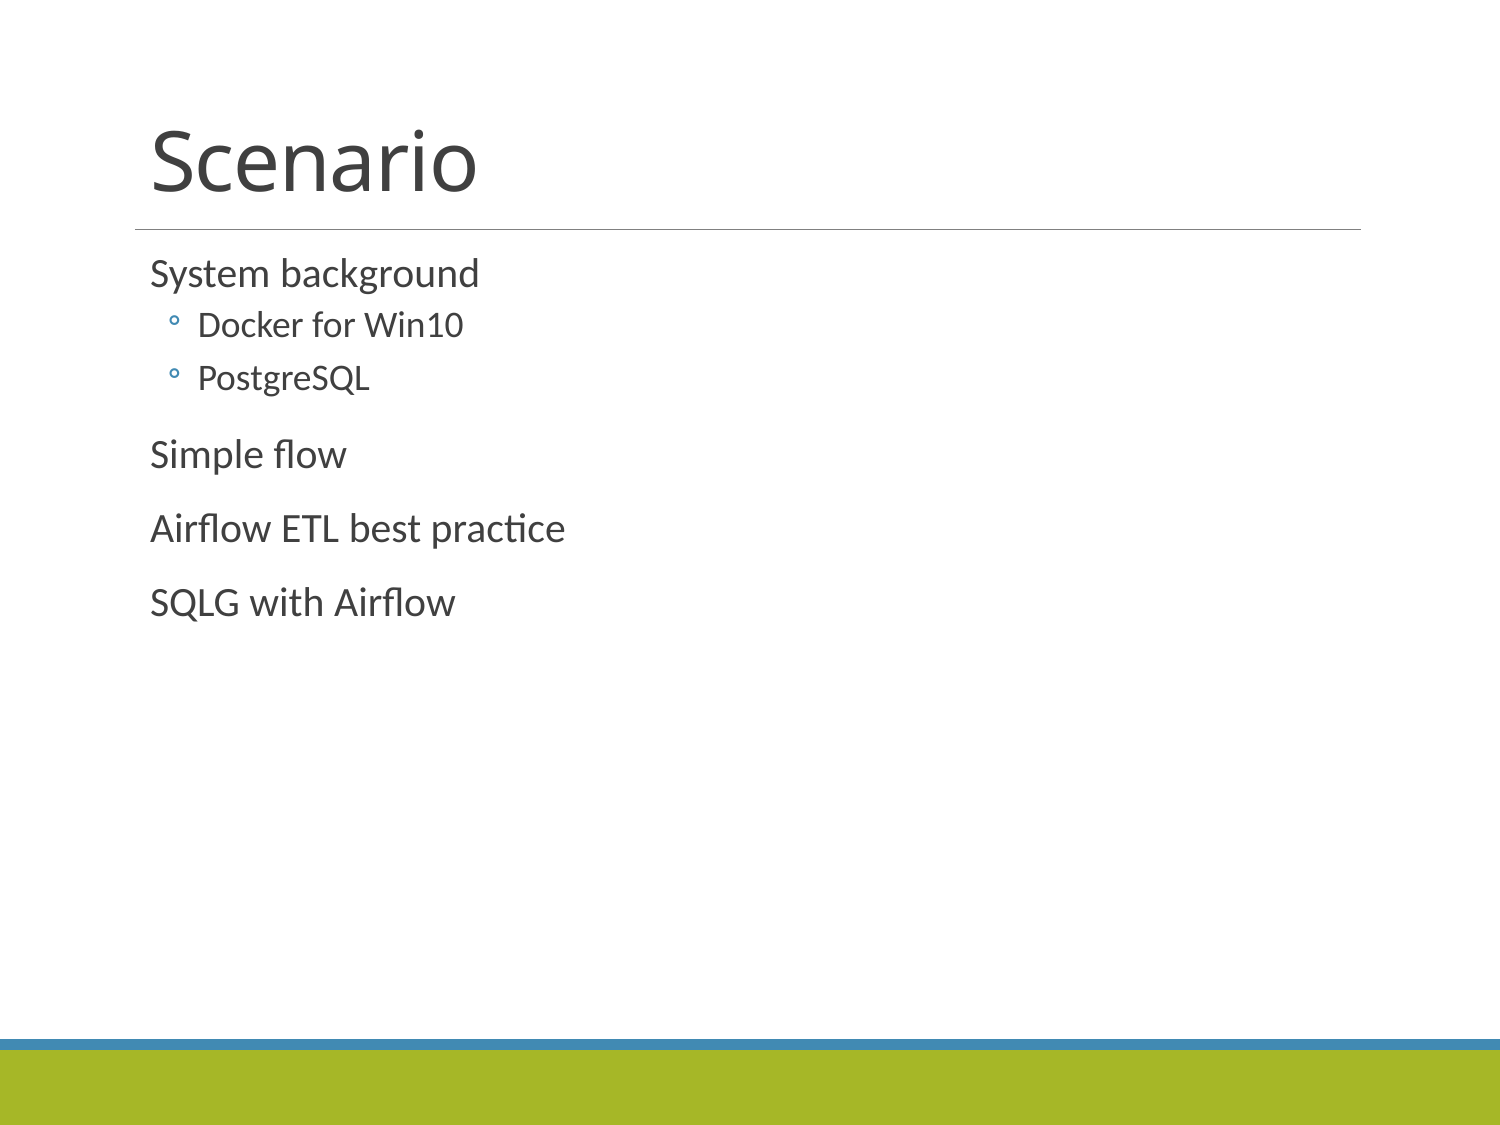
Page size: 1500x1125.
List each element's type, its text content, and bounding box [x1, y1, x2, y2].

title Scenario [135, 47, 1373, 216]
list System background Docker for Win10 PostgreSQL Simple flow Airflow ETL best practice SQLG with Airflow [135, 244, 1373, 999]
